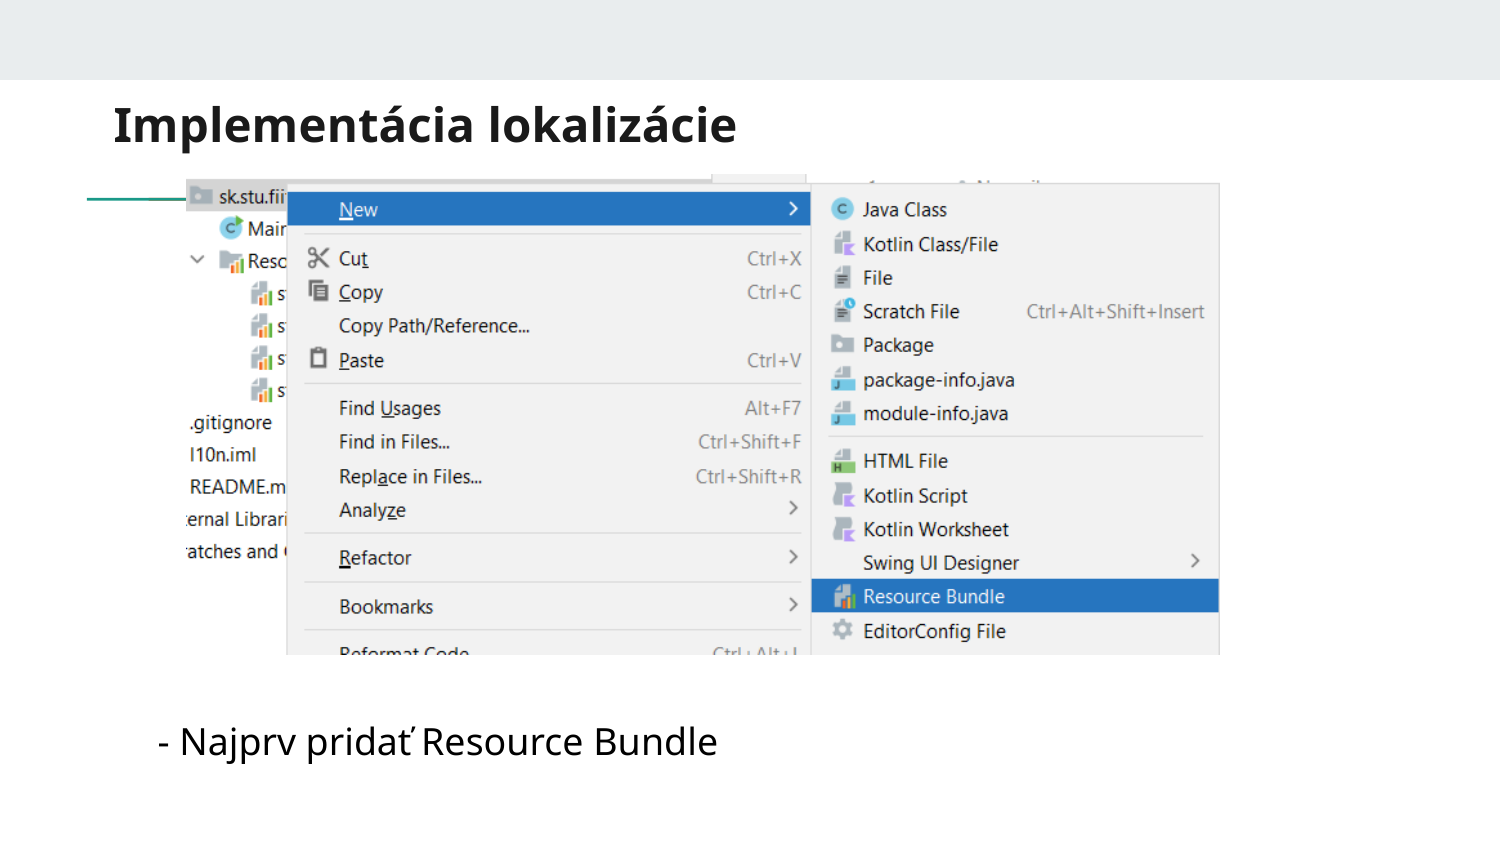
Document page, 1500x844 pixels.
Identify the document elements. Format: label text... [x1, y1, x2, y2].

title Implementácia lokalizácie [98, 79, 1360, 168]
text_box - Najprv pridať Resource Bundle [142, 696, 1415, 778]
picture [186, 174, 1221, 655]
